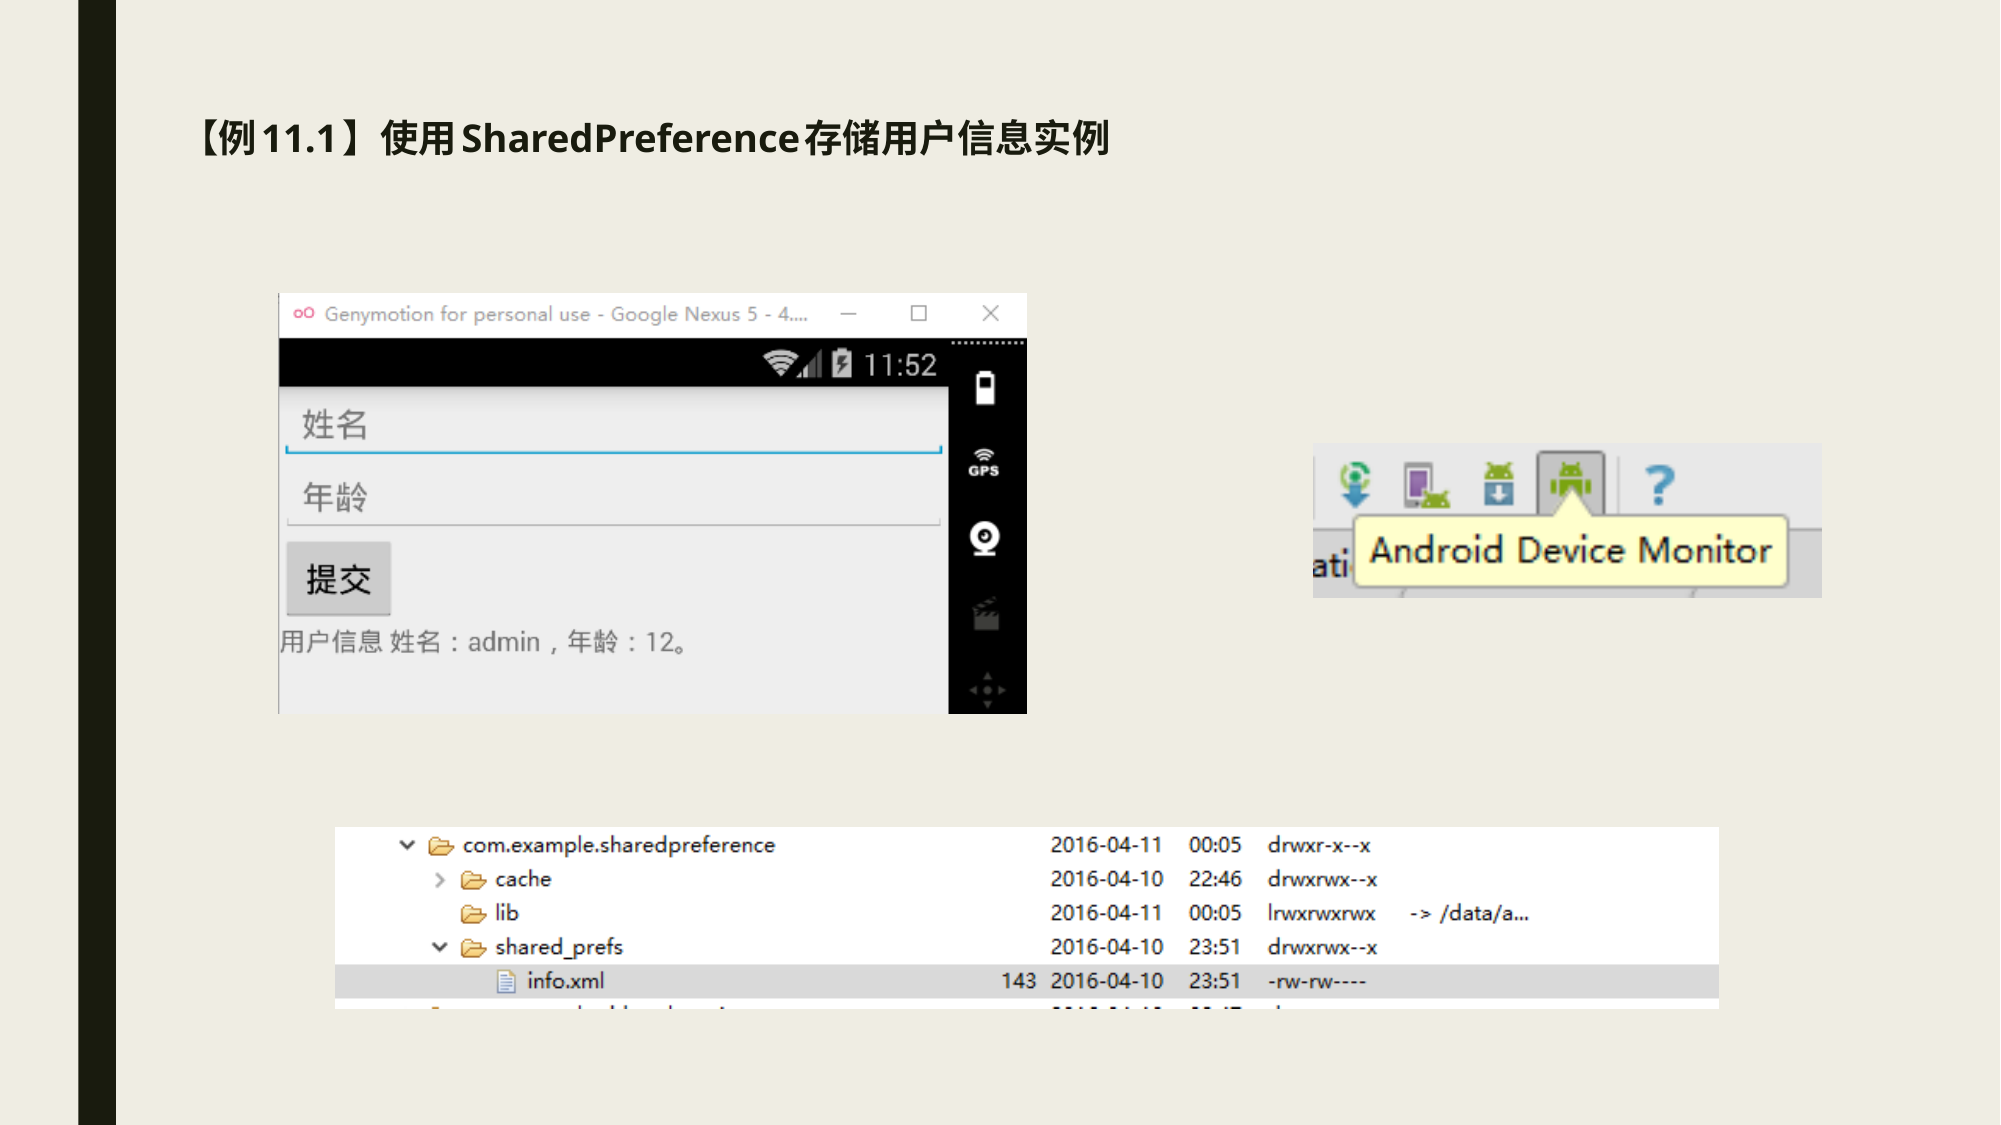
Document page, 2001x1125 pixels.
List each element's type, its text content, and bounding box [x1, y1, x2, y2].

picture [278, 293, 1027, 714]
picture [335, 827, 1719, 1009]
title 【例11.1】使用SharedPreference存储用户信息实例 [165, 112, 1889, 265]
picture [1313, 443, 1822, 599]
